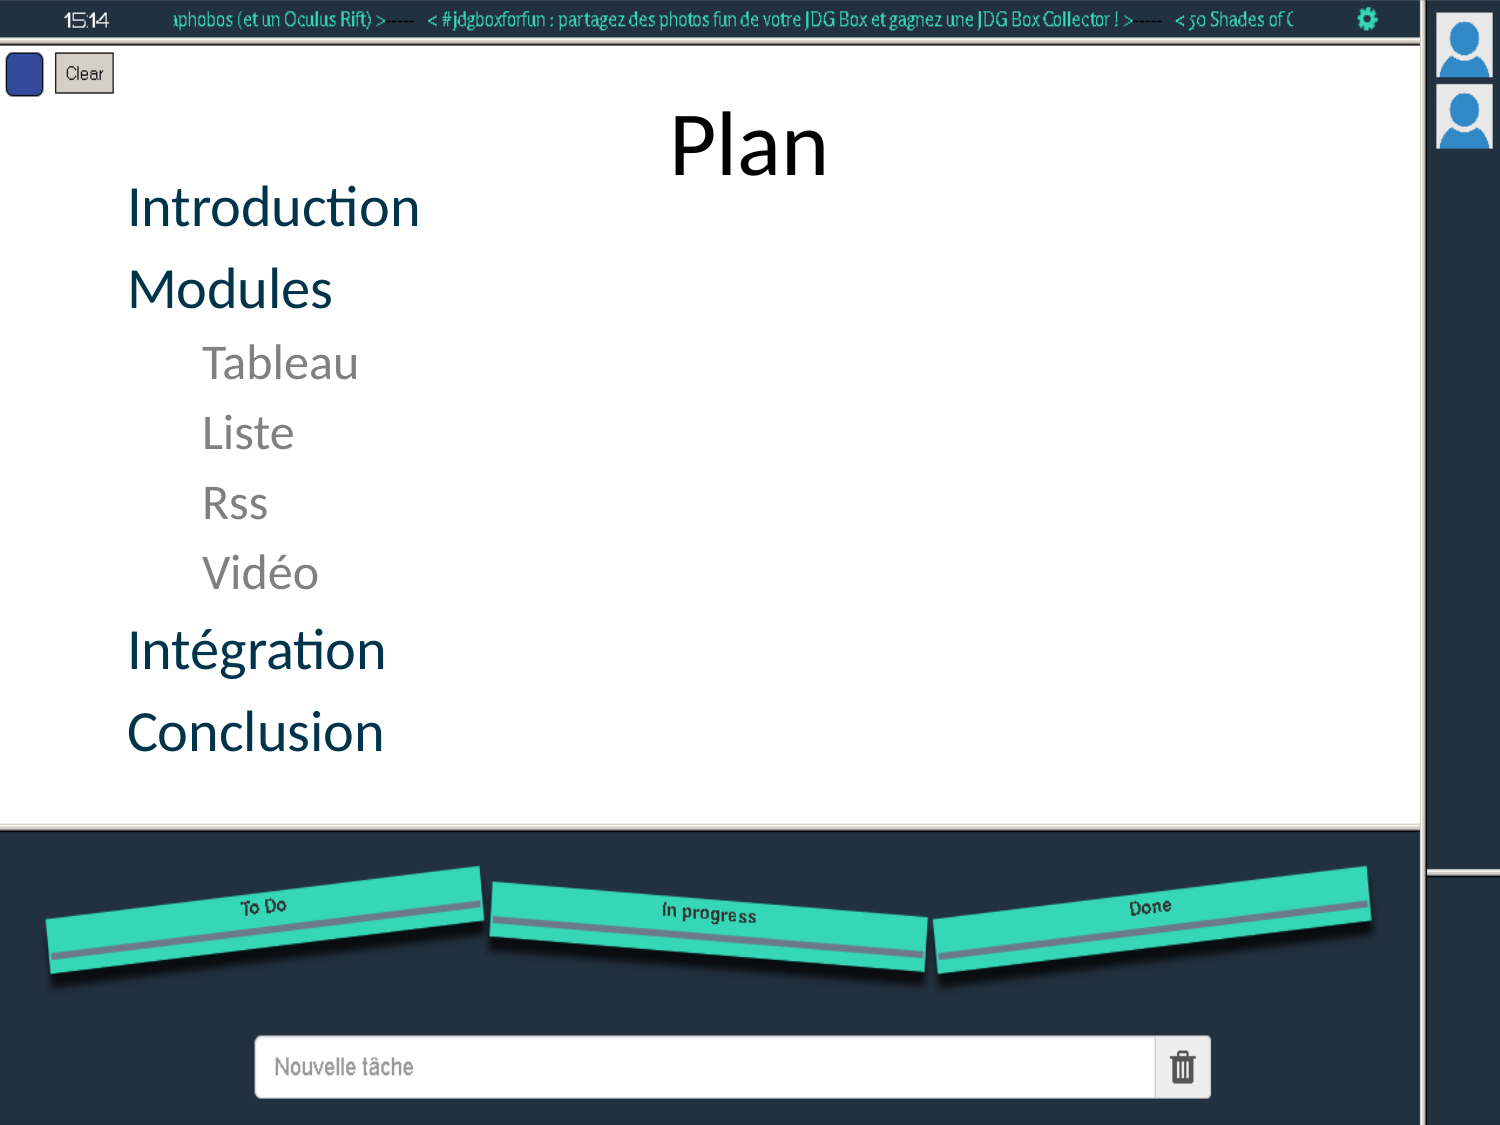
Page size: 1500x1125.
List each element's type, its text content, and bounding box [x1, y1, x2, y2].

title Plan [75, 45, 1425, 233]
list Introduction Modules Tableau Liste Rss Vidéo Intégration Conclusion [112, 160, 1272, 799]
picture [0, 0, 1500, 1125]
